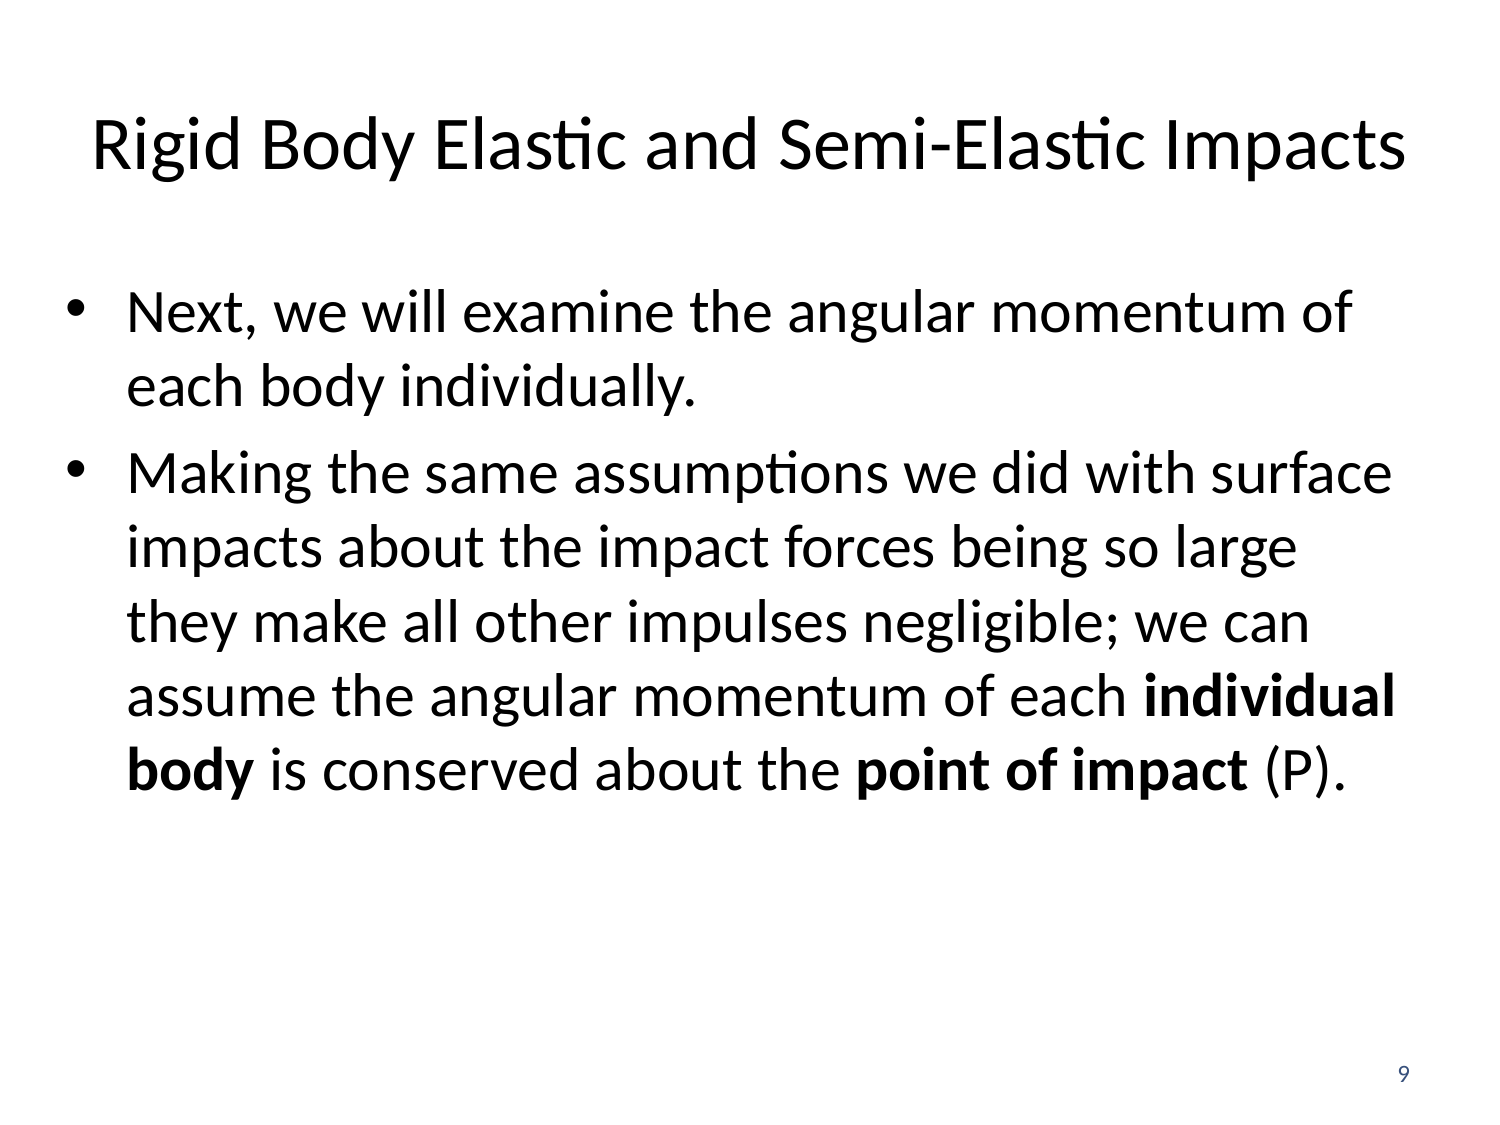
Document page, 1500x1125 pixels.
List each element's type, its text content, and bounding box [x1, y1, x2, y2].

slide_number 9 [1074, 1042, 1425, 1103]
title Rigid Body Elastic and Semi-Elastic Impacts [75, 45, 1425, 233]
